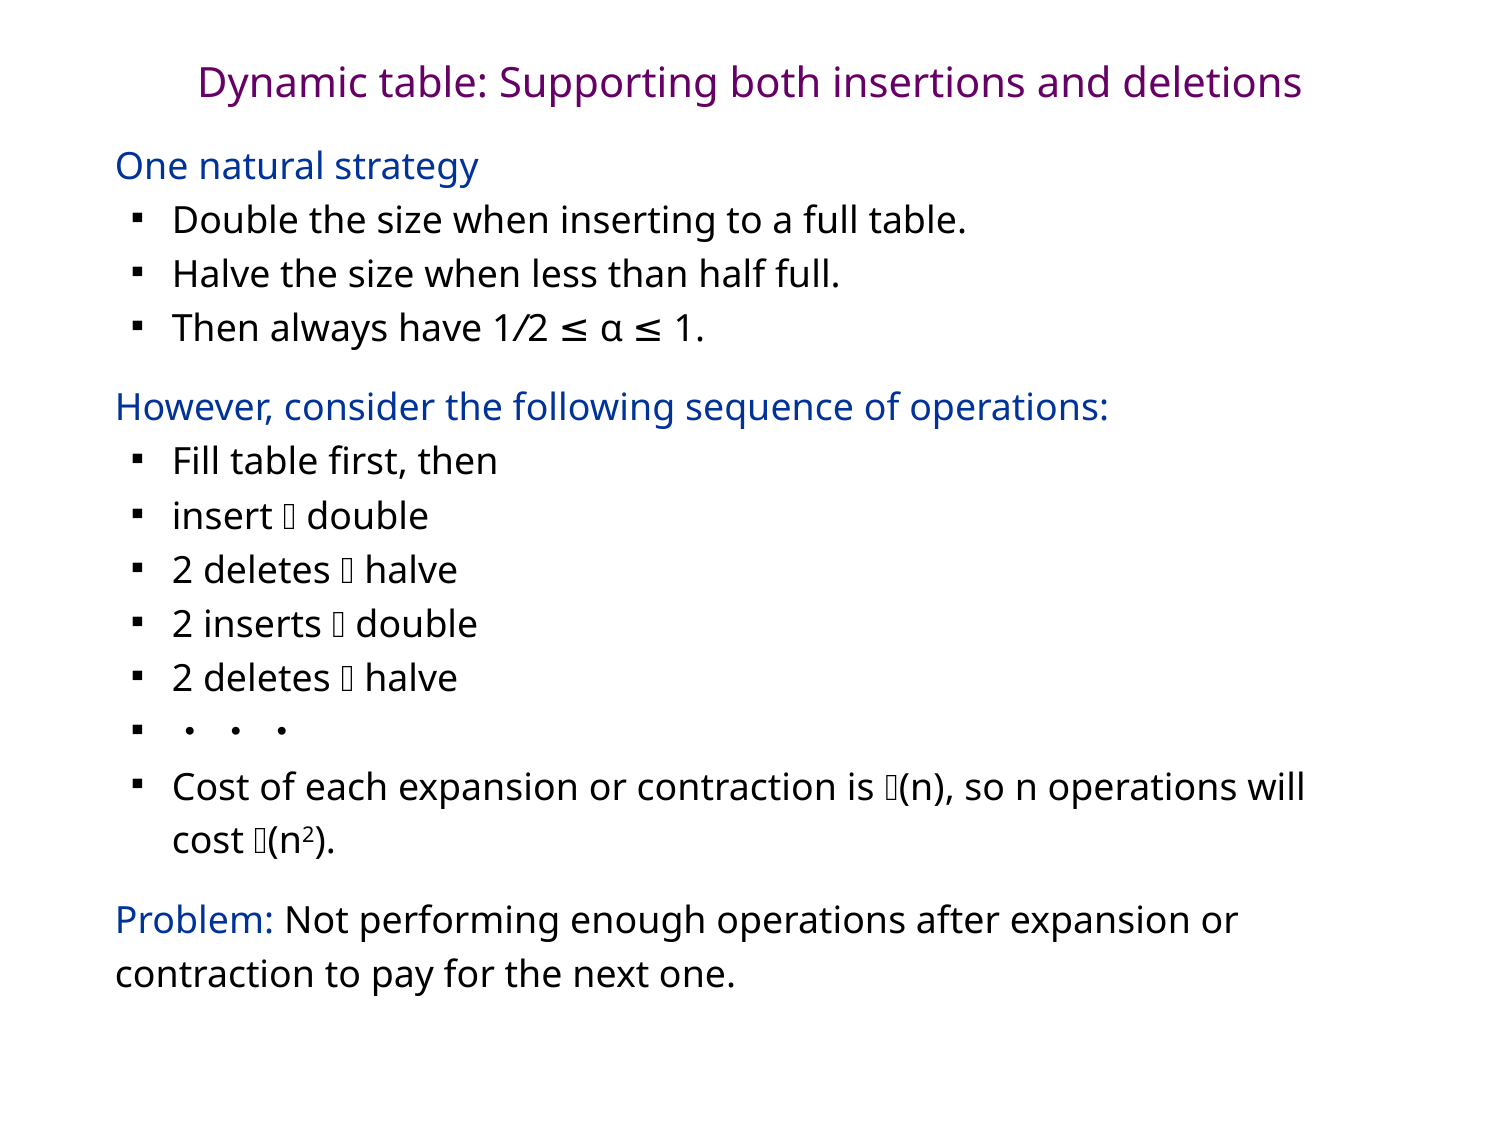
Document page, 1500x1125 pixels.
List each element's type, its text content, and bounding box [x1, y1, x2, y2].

list One natural strategy Double the size when inserting to a full table. Halve the size when less than half full. Then always have 1/2 ≤ α ≤ 1. However, consider the following sequence of operations: Fill table first, then insert  double 2 deletes  halve 2 inserts  double 2 deletes  halve ・ ・ ・ Cost of each expansion or contraction is (n), so n operations will cost (n2). Problem: Not performing enough operations after expansion or contraction to pay for the next one. [99, 125, 1388, 1050]
title Dynamic table: Supporting both insertions and deletions [0, 50, 1500, 125]
